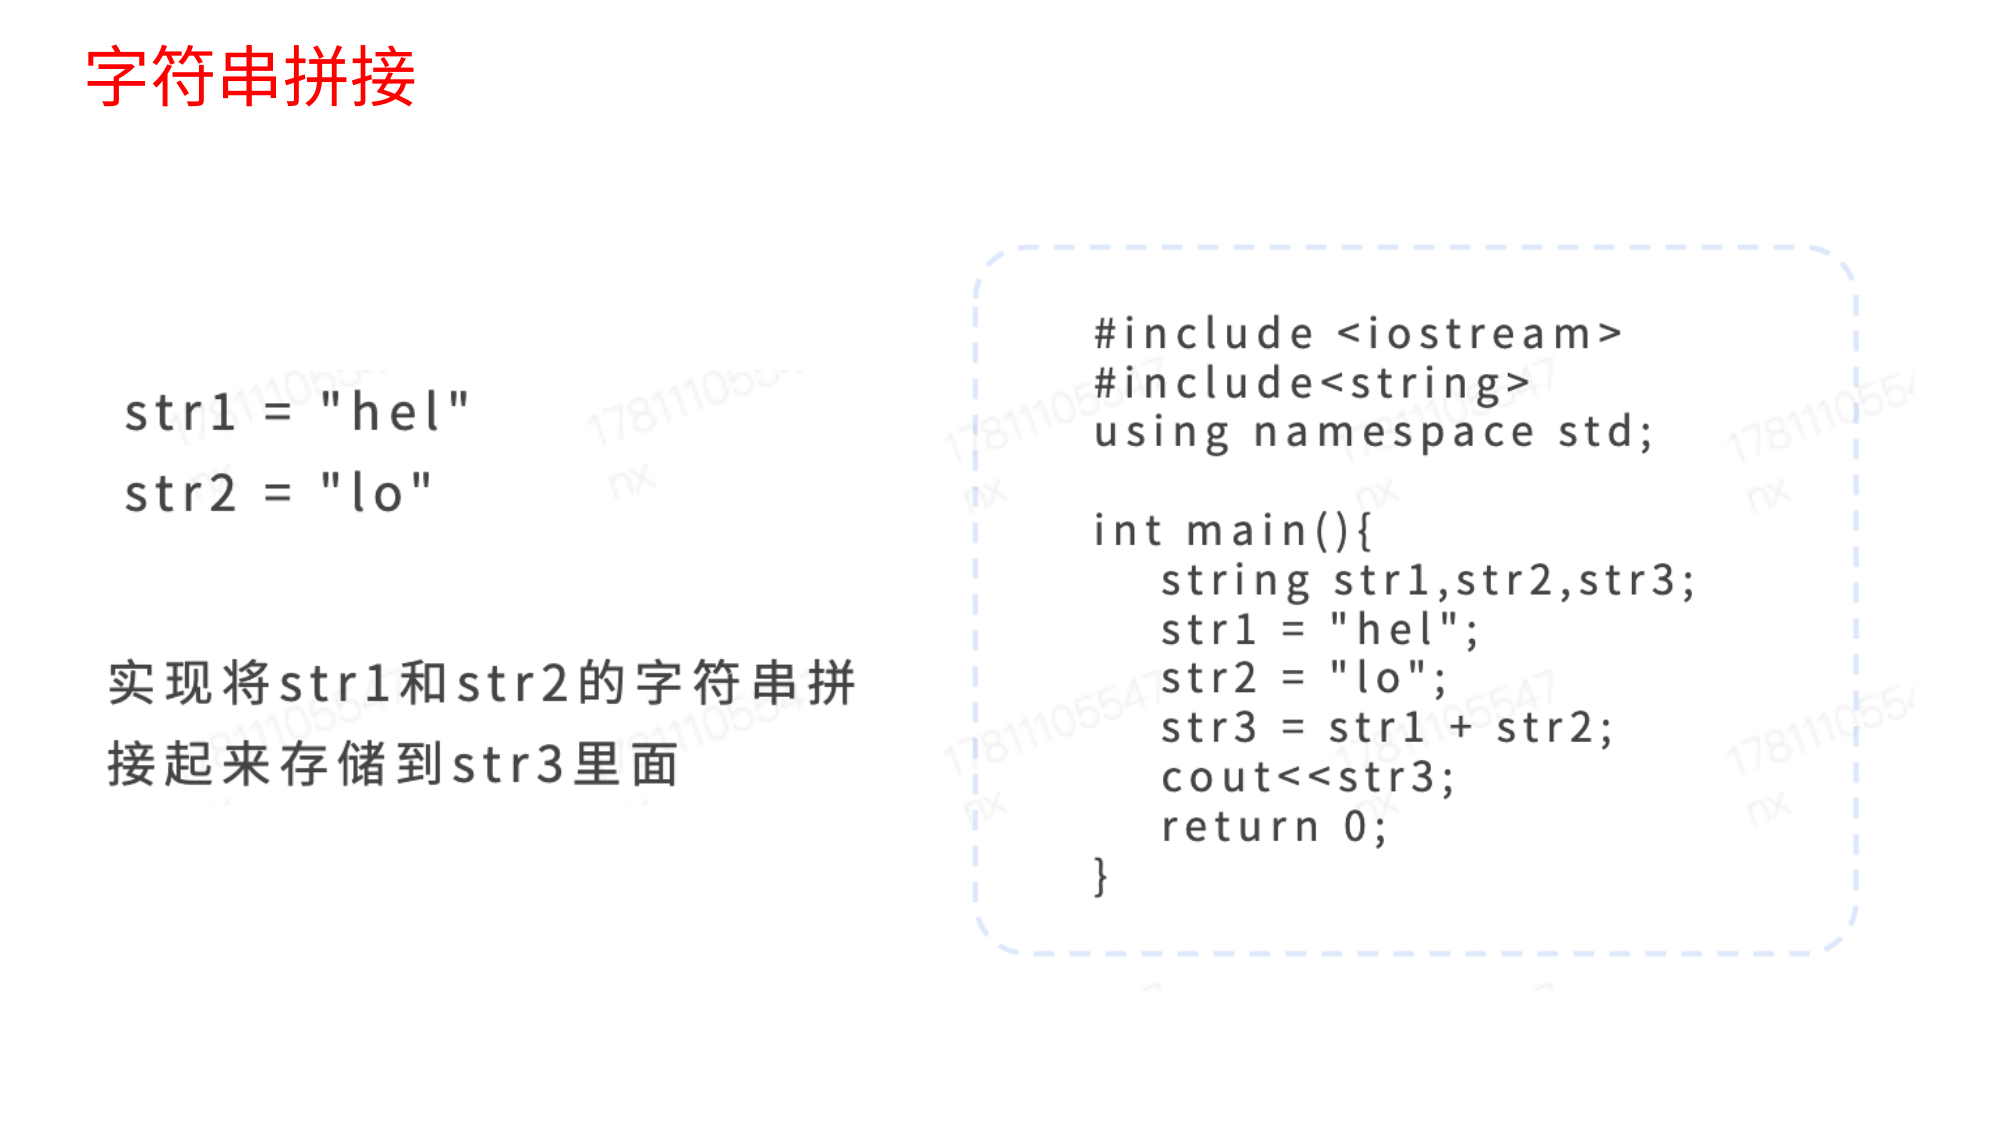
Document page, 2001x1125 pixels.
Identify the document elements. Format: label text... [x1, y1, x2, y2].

picture [68, 370, 893, 806]
text_box 字符串拼接 [68, 27, 736, 123]
picture [927, 227, 1914, 991]
